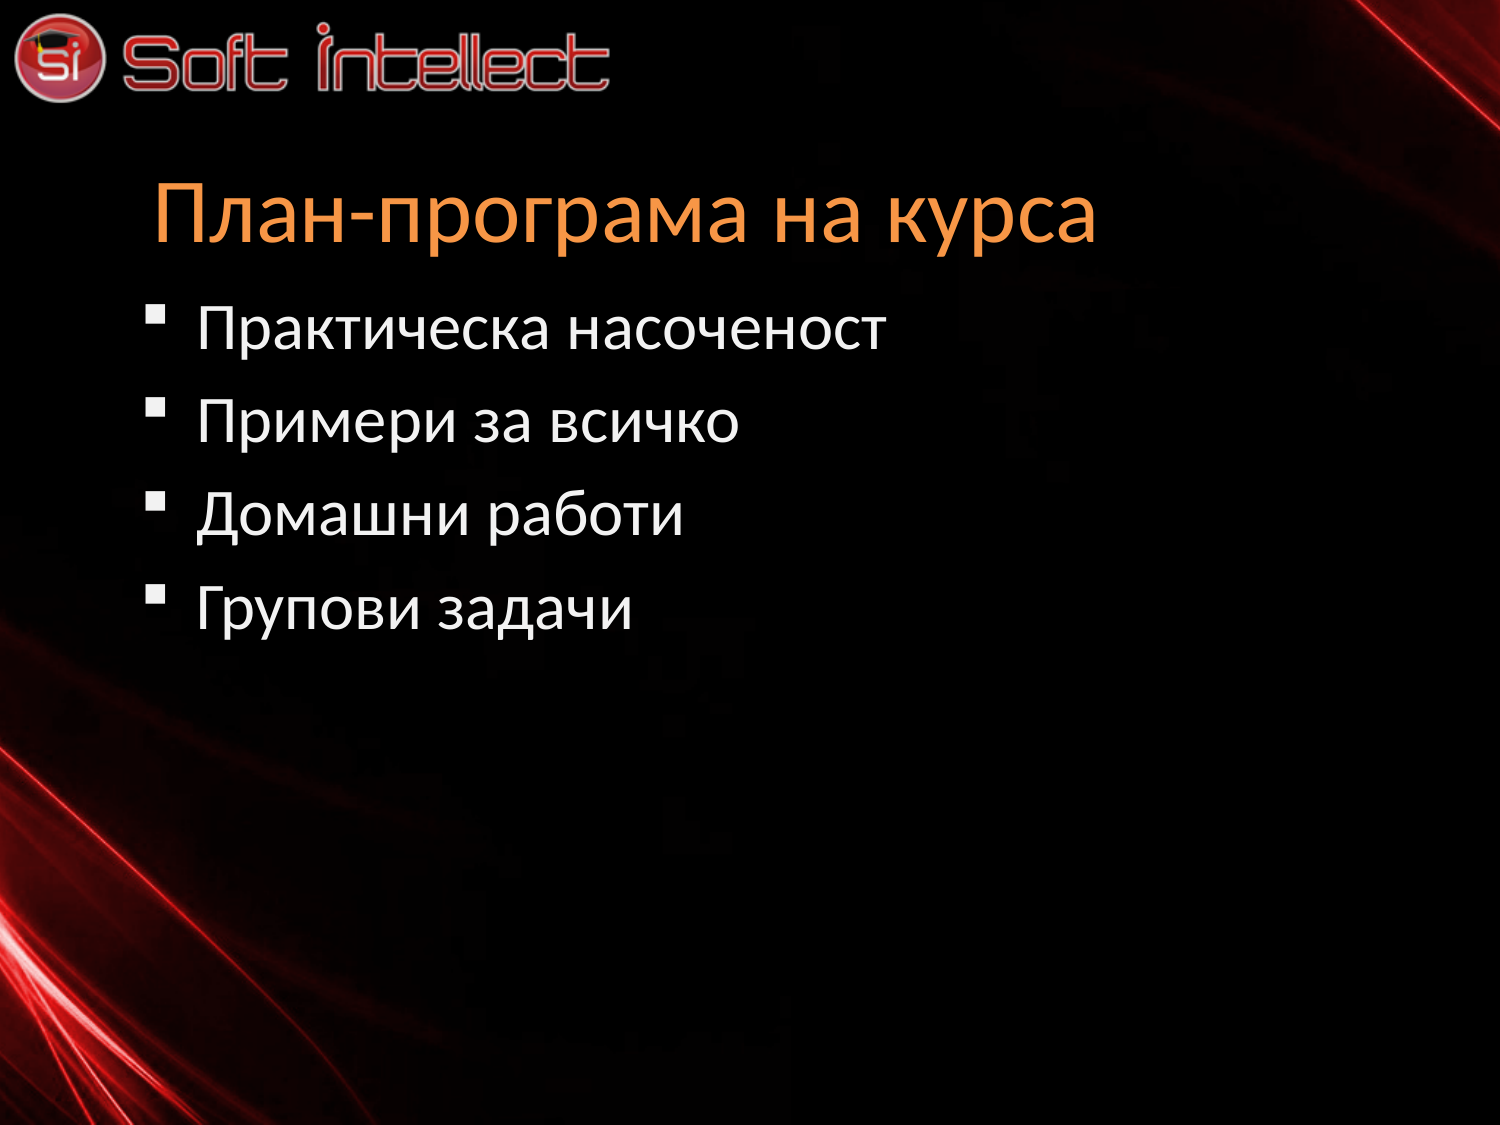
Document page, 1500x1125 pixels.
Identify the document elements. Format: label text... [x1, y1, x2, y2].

list Практическа насоченост Примери за всичко Домашни работи Групови задачи [125, 275, 1375, 1018]
title План-програма на курса [137, 112, 1488, 300]
picture [0, 0, 1500, 1125]
